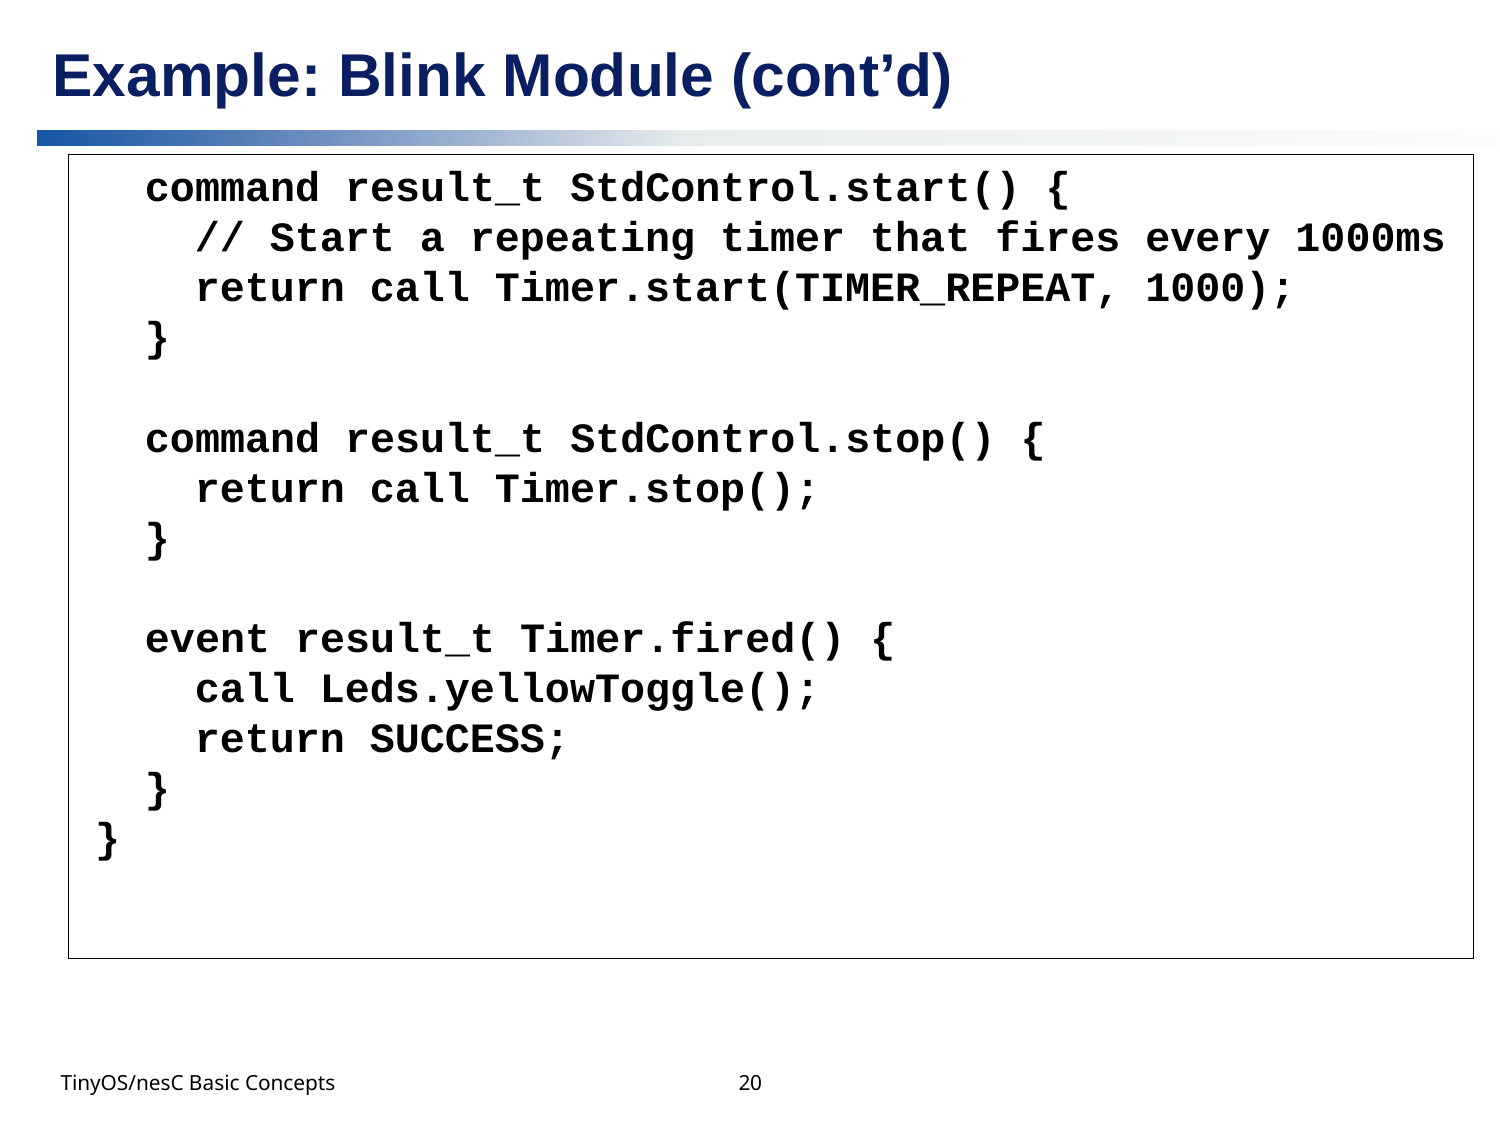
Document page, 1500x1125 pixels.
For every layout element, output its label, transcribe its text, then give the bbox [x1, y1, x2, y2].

slide_number 20 [650, 1060, 850, 1106]
text_box [68, 154, 1474, 959]
picture [37, 130, 1500, 146]
text_box command result_t StdControl.start() { // Start a repeating timer that fires every 1000ms return call Timer.start(TIMER_REPEAT, 1000); } command result_t StdControl.stop() { return call Timer.stop(); } event result_t Timer.fired() { call Leds.yellowToggle(); return SUCCESS; } } [80, 152, 1474, 868]
title Example: Blink Module (cont’d) [37, 24, 1388, 120]
footer TinyOS/nesC Basic Concepts [30, 1060, 581, 1106]
